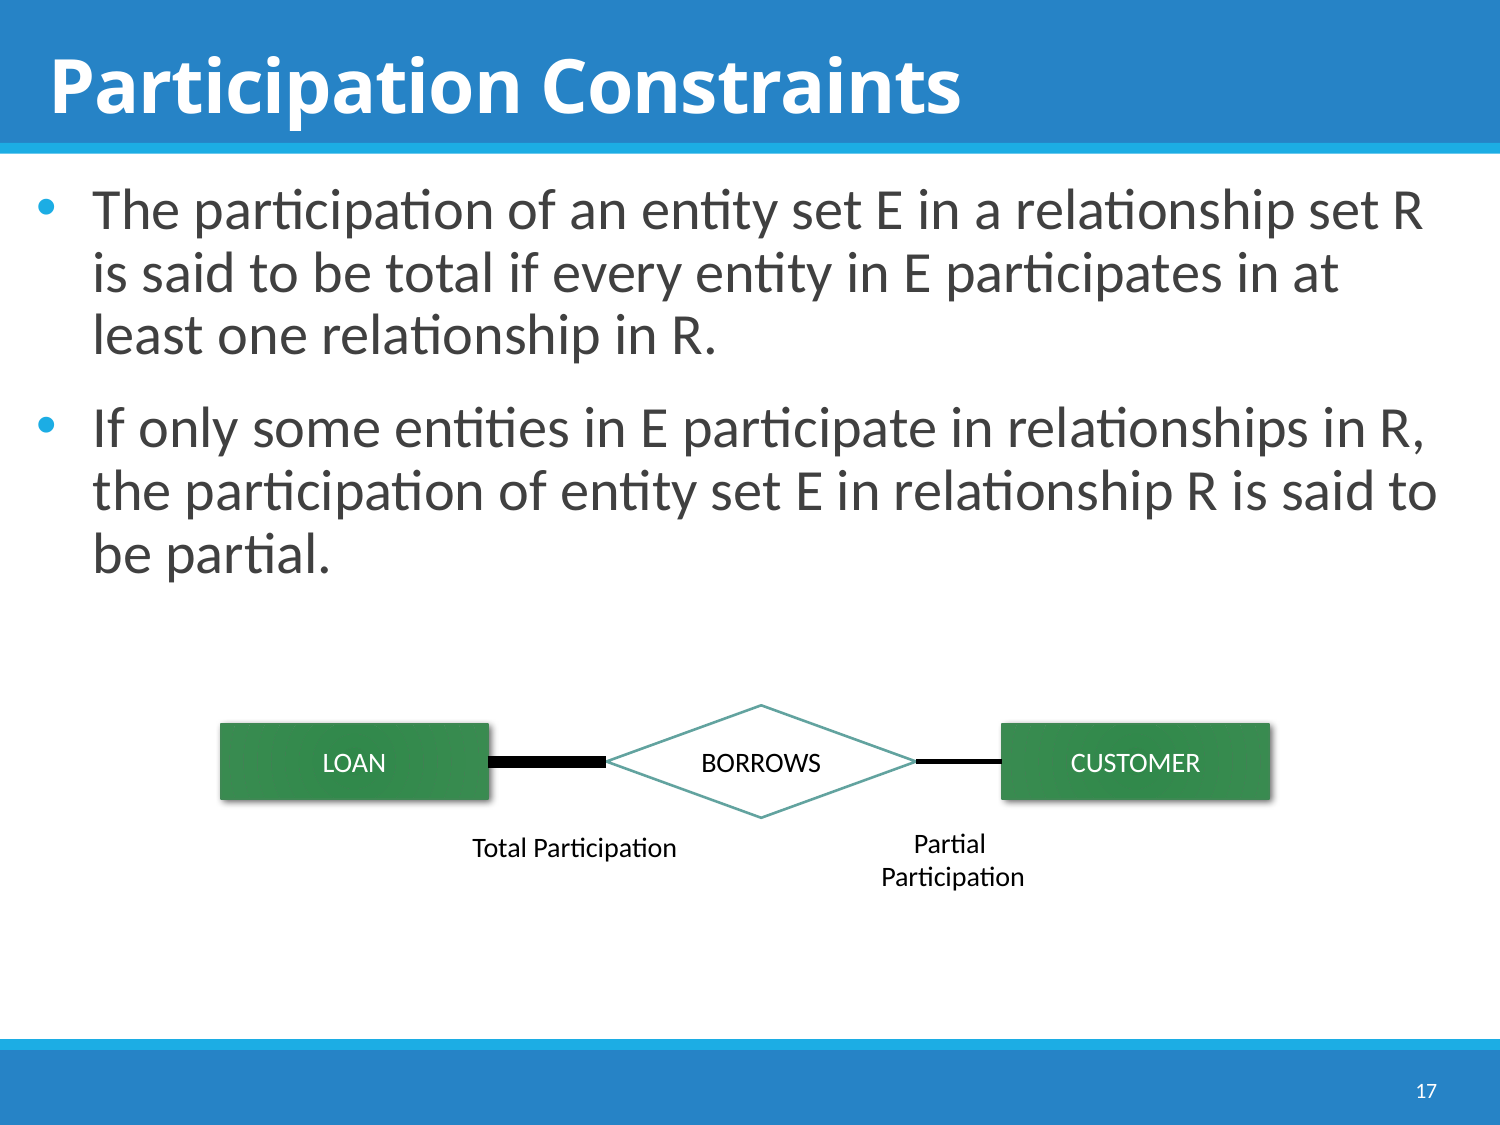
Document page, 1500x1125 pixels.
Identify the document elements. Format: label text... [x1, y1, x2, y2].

title Participation Constraints [33, 11, 1464, 136]
slide_number 17 [1290, 1059, 1453, 1120]
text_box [220, 704, 1270, 902]
list The participation of an entity set E in a relationship set R is said to be total if every entity in E participates in at least one relationship in R. If only some entities in E participate in relationships in R, the participation of entity set E in relationship R is said to be partial. [36, 171, 1454, 1021]
